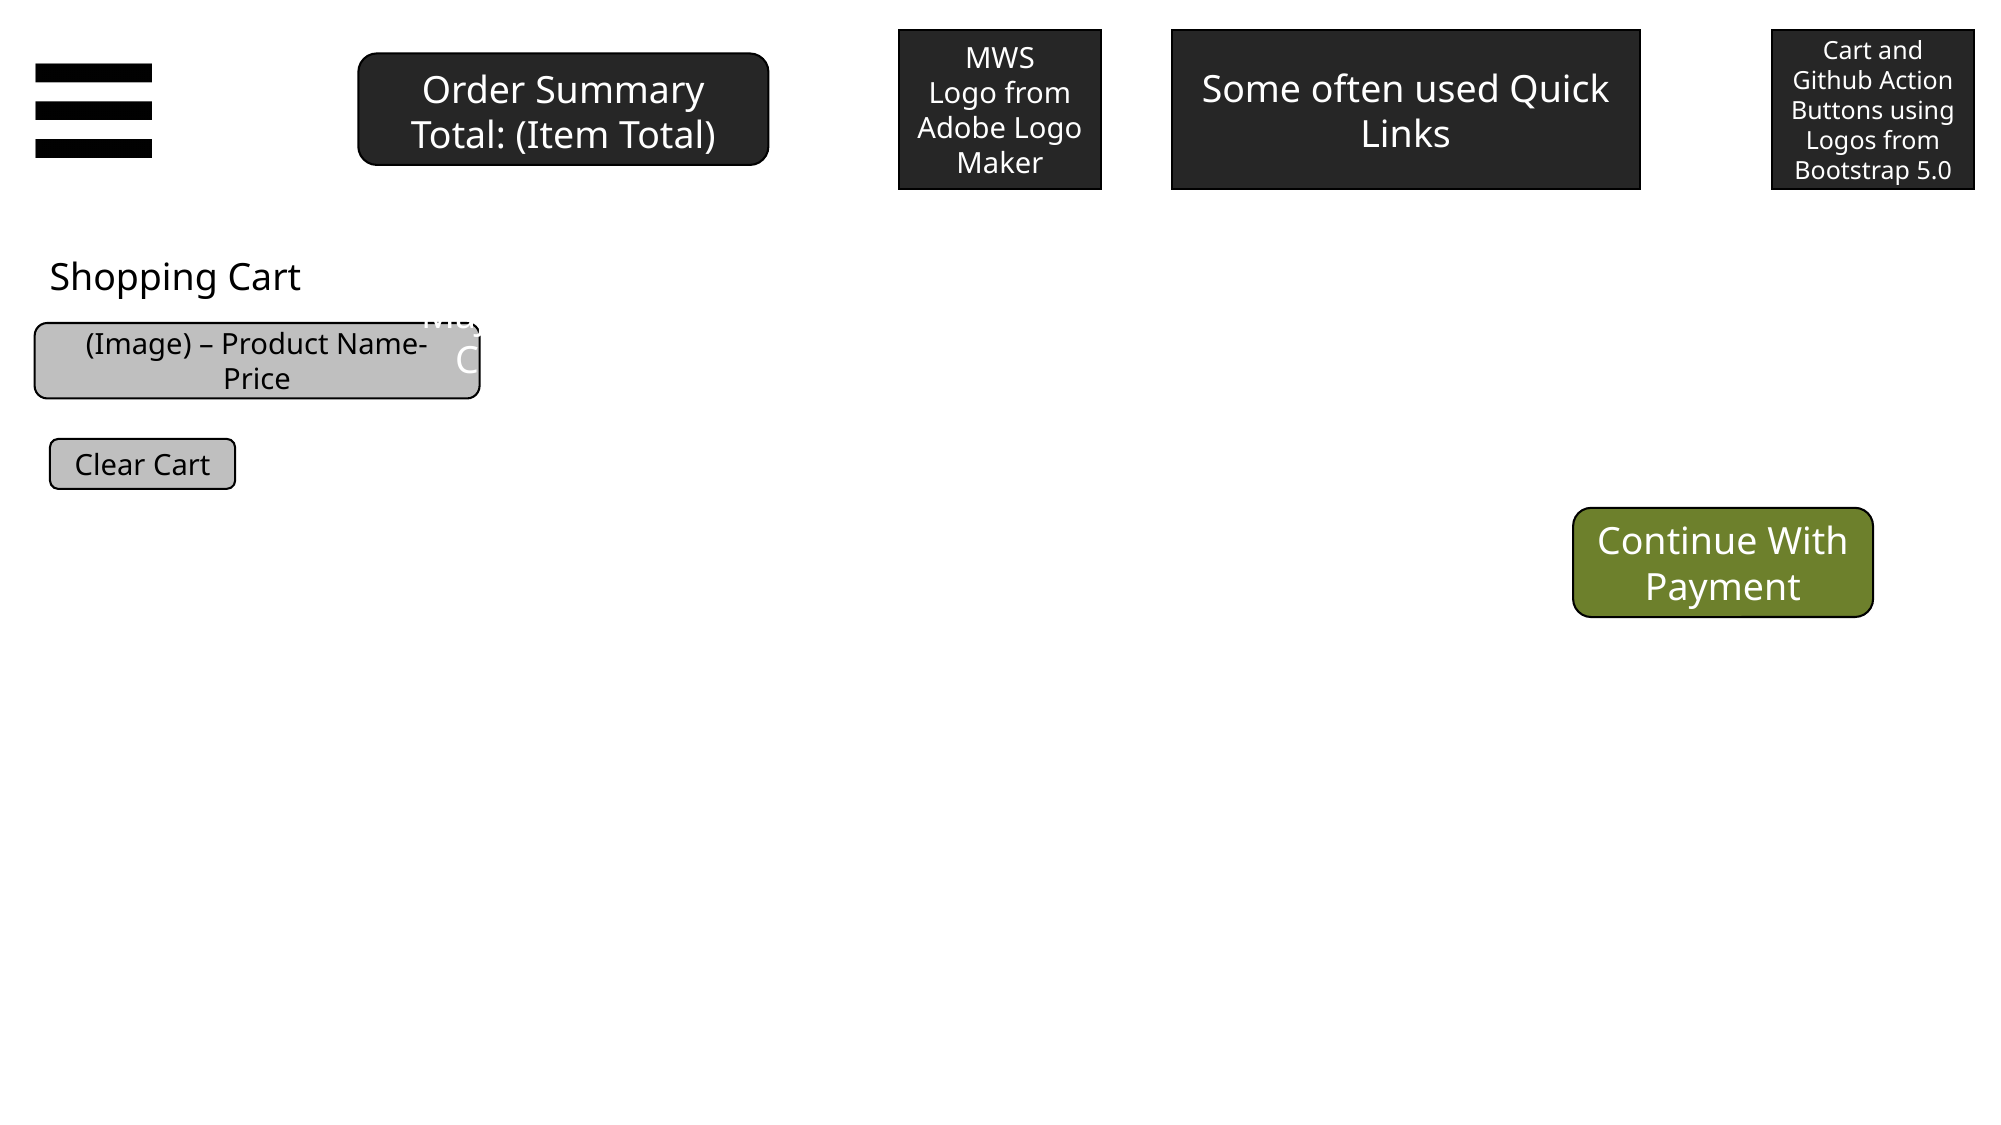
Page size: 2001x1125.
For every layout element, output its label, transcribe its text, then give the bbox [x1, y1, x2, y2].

text_box MWS Logo from Adobe Logo Maker [898, 29, 1102, 190]
text_box Clear Cart [48, 437, 237, 490]
text_box Shopping Cart [34, 245, 317, 306]
picture [18, 35, 169, 186]
text_box Some often used Quick Links [1171, 29, 1641, 190]
text_box (Image) – Product Name- Price [33, 321, 481, 400]
text_box Order Summary Total: (Item Total) We Support Payment with all Major Debit and Credit Cards [357, 52, 770, 166]
text_box Cart and Github Action Buttons using Logos from Bootstrap 5.0 [1771, 29, 1975, 190]
text_box Continue With Payment [1572, 506, 1875, 619]
